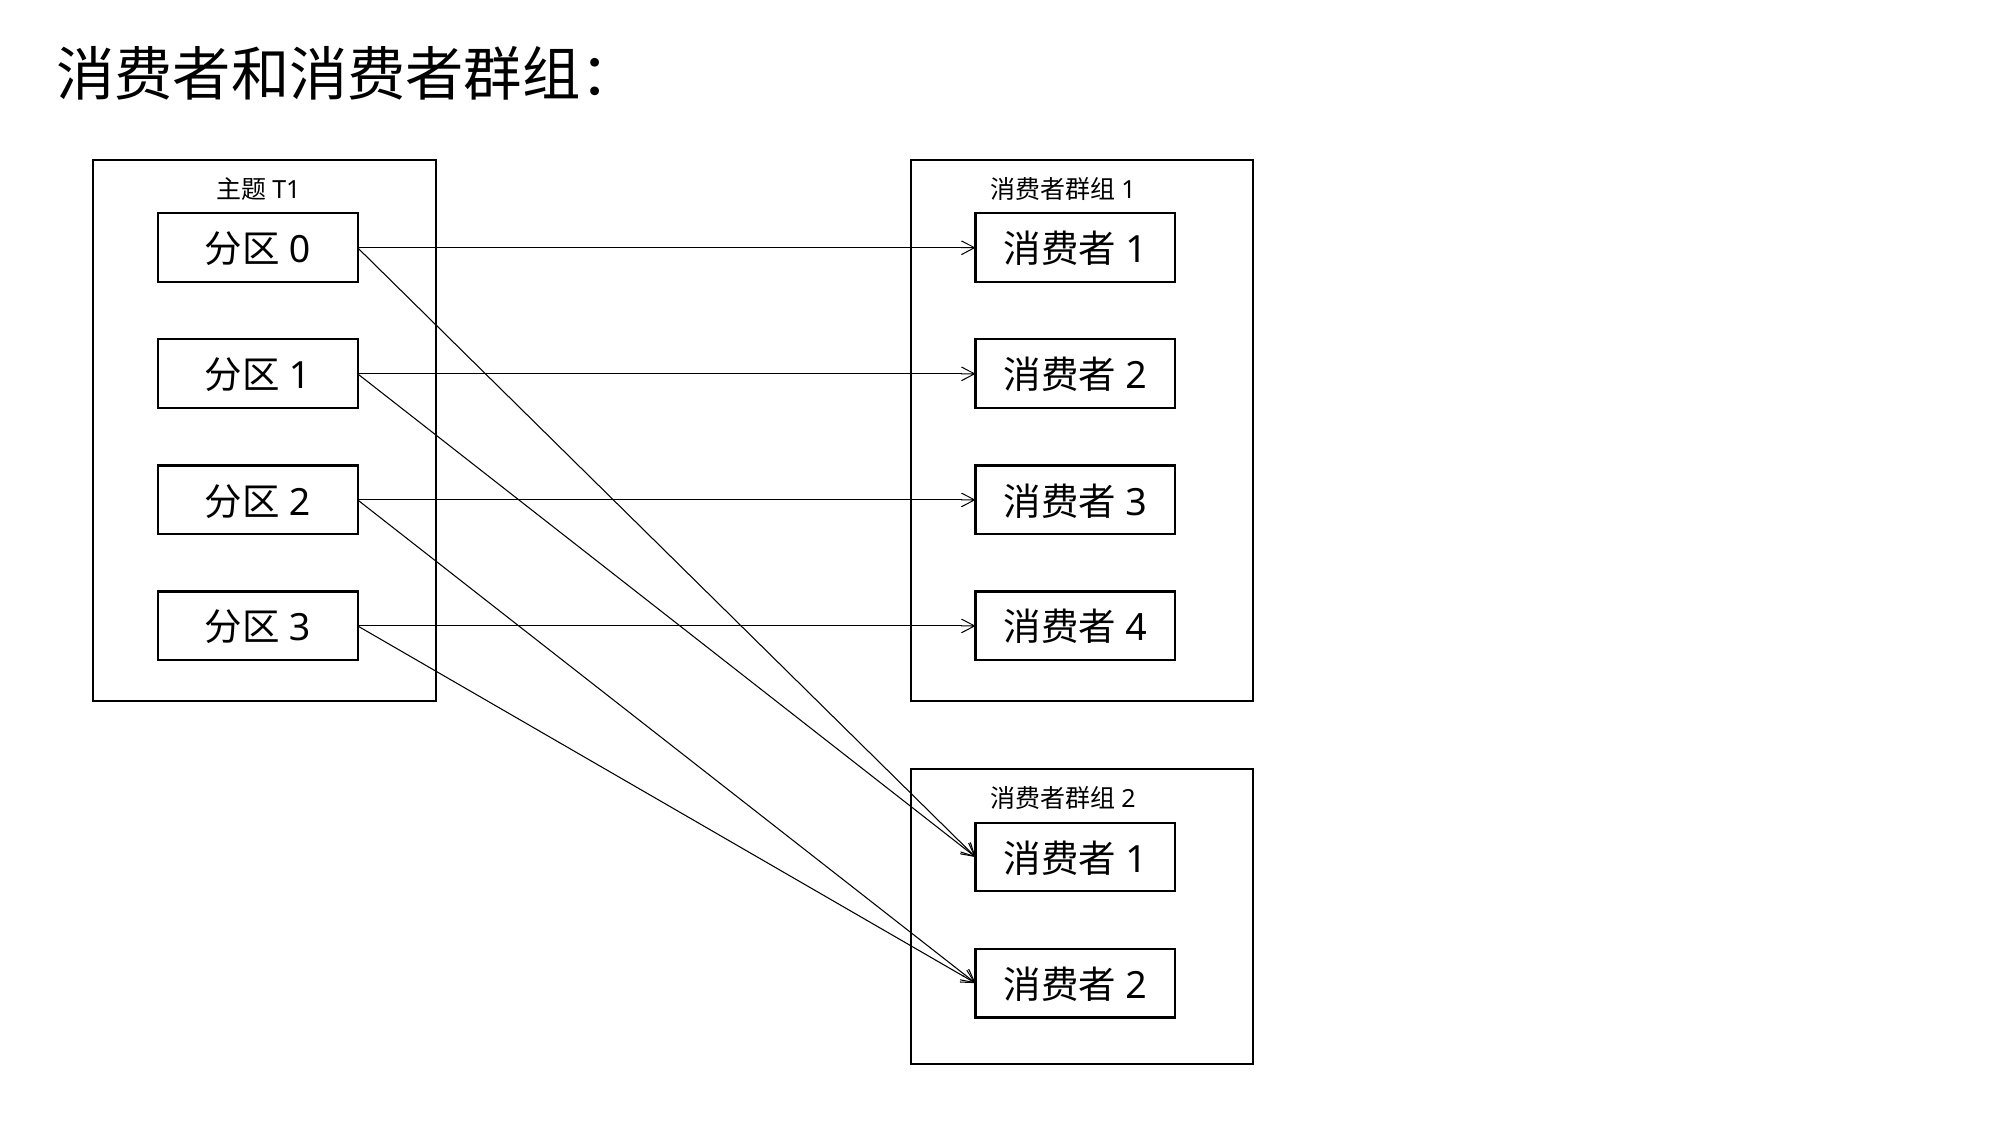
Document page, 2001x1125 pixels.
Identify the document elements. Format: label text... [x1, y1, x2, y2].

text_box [93, 159, 436, 701]
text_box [357, 247, 976, 373]
text_box 消费者和消费者群组： [41, 29, 875, 115]
text_box 消费者1 [976, 822, 1176, 892]
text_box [357, 499, 976, 625]
text_box 消费者2 [974, 948, 1176, 1019]
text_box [357, 373, 976, 499]
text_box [357, 625, 976, 984]
text_box 消费者群组2 [976, 775, 1176, 820]
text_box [910, 159, 1254, 701]
text_box [910, 768, 1254, 1065]
